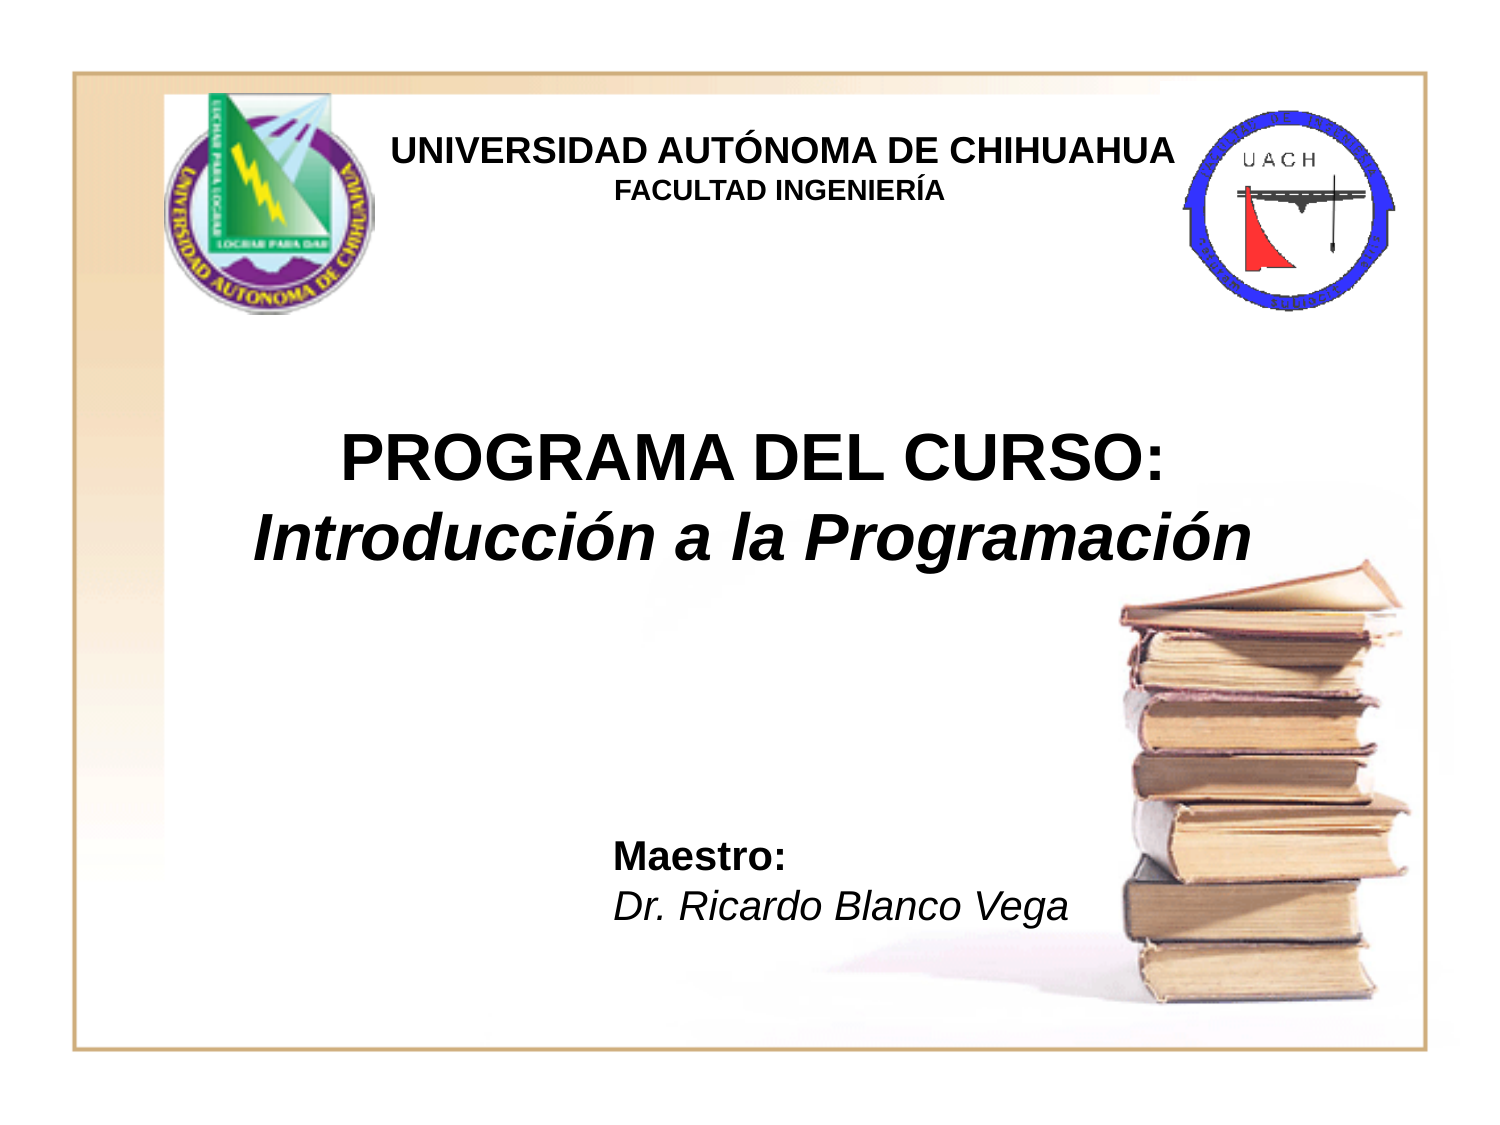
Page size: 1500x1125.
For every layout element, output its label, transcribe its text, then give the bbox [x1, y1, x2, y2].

text_box [0, 0, 1500, 75]
text_box UNIVERSIDAD AUTÓNOMA DE CHIHUAHUA FACULTAD INGENIERÍA [355, 118, 1155, 341]
text_box PROGRAMA DEL CURSO: Introducción a la Programación [238, 405, 1269, 574]
text_box Maestro: Dr. Ricardo Blanco Vega [597, 820, 1085, 929]
picture [0, 75, 1500, 1125]
